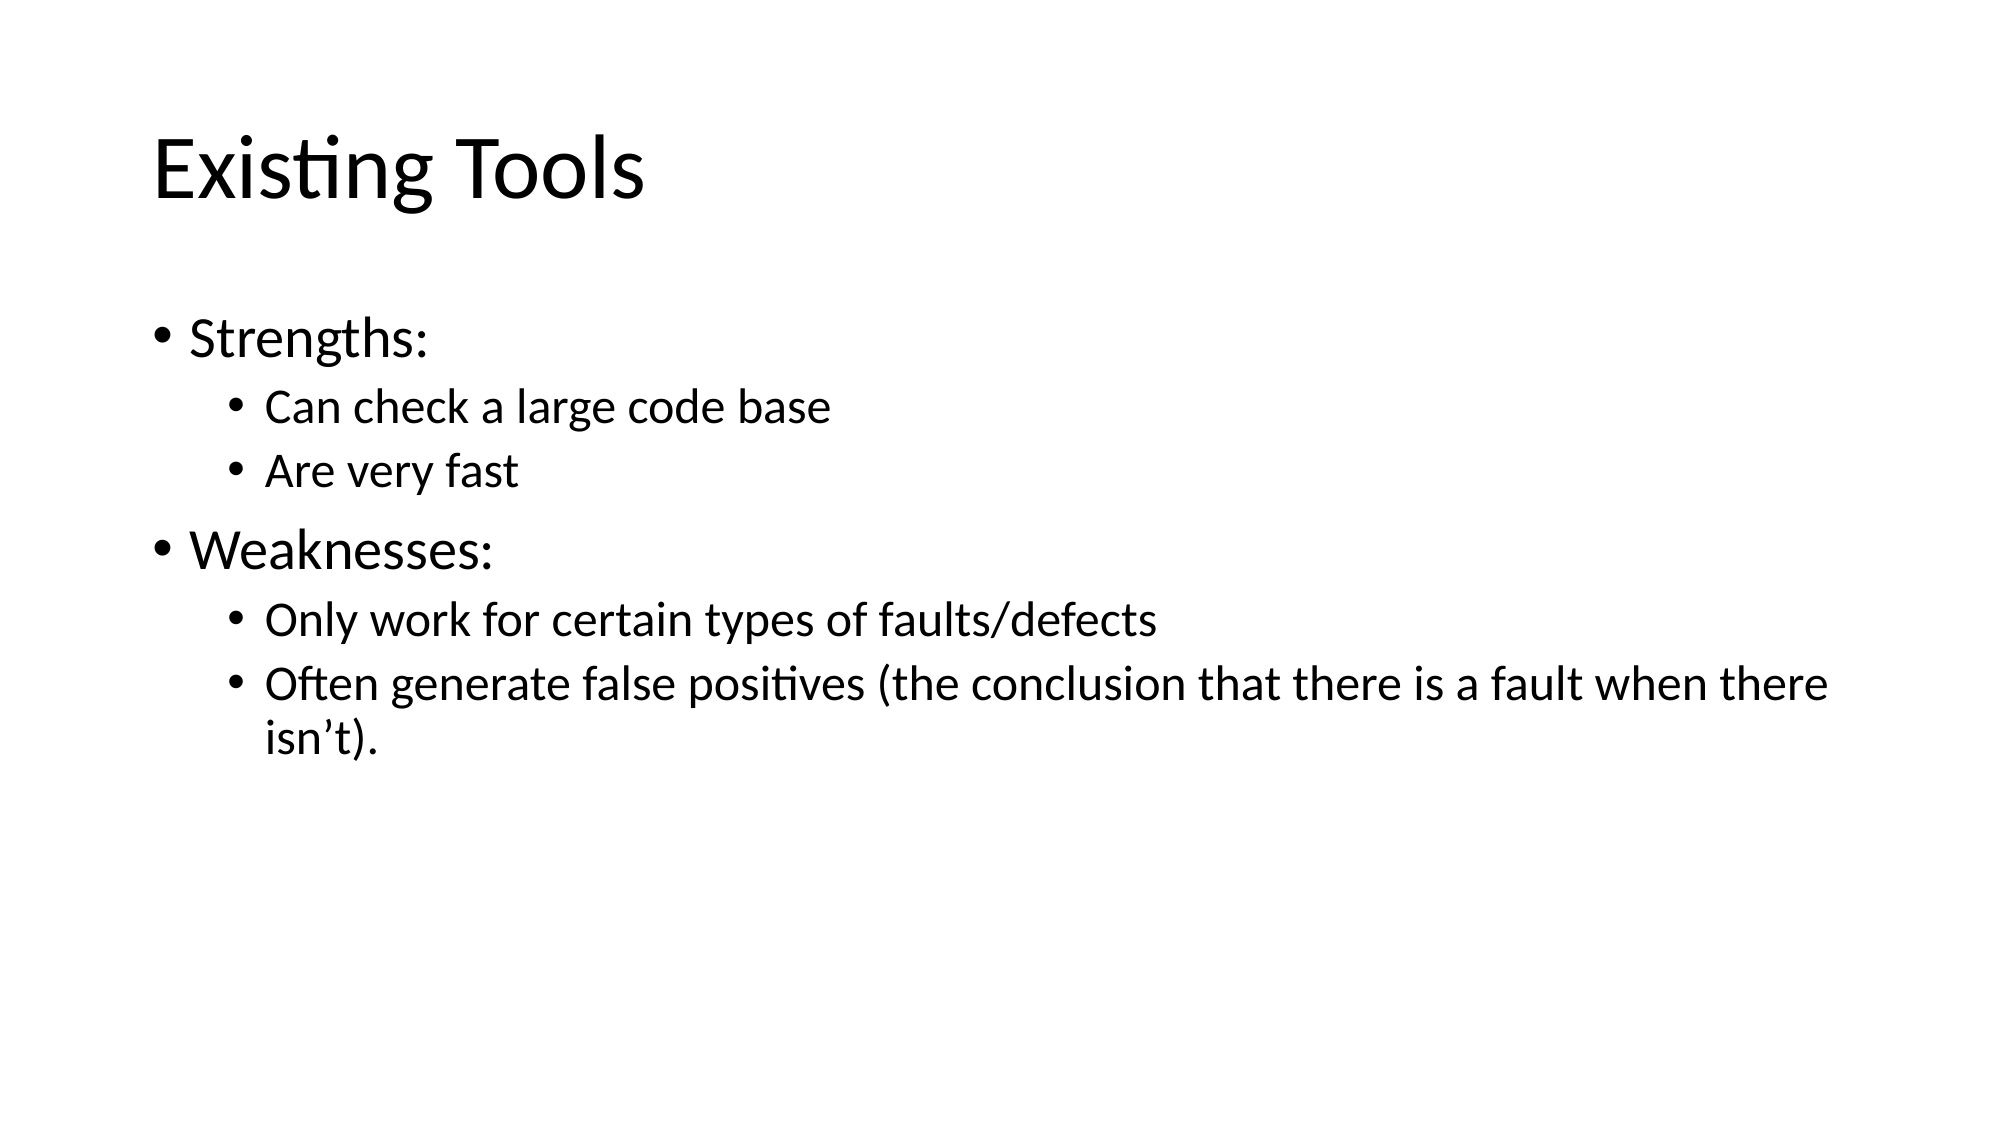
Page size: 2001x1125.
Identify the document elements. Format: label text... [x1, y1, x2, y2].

title Existing Tools [137, 59, 1863, 278]
list Strengths: Can check a large code base Are very fast Weaknesses: Only work for certain types of faults/defects Often generate false positives (the conclusion that there is a fault when there isn’t). [137, 299, 1863, 1014]
